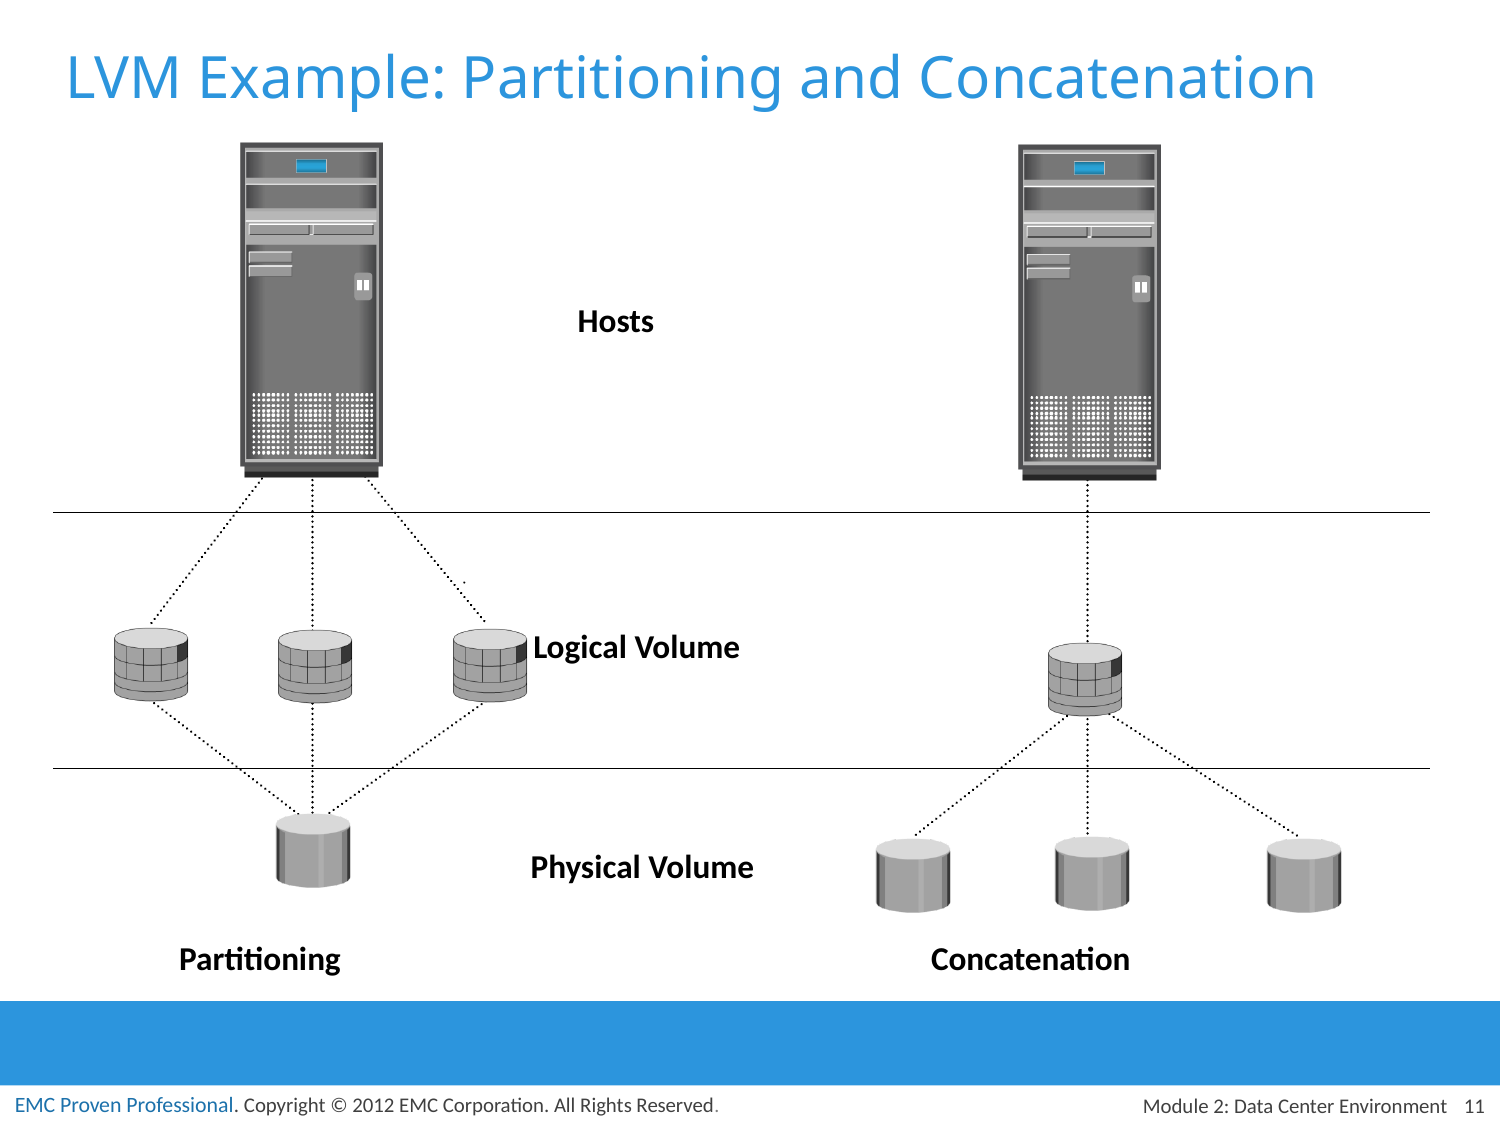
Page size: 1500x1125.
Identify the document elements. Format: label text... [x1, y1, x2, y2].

text_box Physical Volume [530, 845, 869, 886]
text_box Partitioning [179, 937, 457, 978]
picture [1047, 641, 1123, 718]
picture [451, 626, 528, 703]
slide_number 11 [1425, 1087, 1500, 1125]
text_box Logical Volume [533, 624, 857, 665]
picture [113, 625, 189, 702]
text_box Concatenation [930, 937, 1247, 978]
picture [1015, 141, 1163, 483]
picture [874, 837, 951, 913]
picture [276, 628, 353, 704]
picture [1054, 834, 1130, 911]
text_box Hosts [577, 299, 771, 340]
picture [1265, 837, 1342, 913]
footer Module 2: Data Center Environment [774, 1087, 1425, 1125]
picture [237, 138, 385, 480]
picture [274, 812, 351, 888]
title LVM Example: Partitioning and Concatenation [49, 12, 1438, 138]
